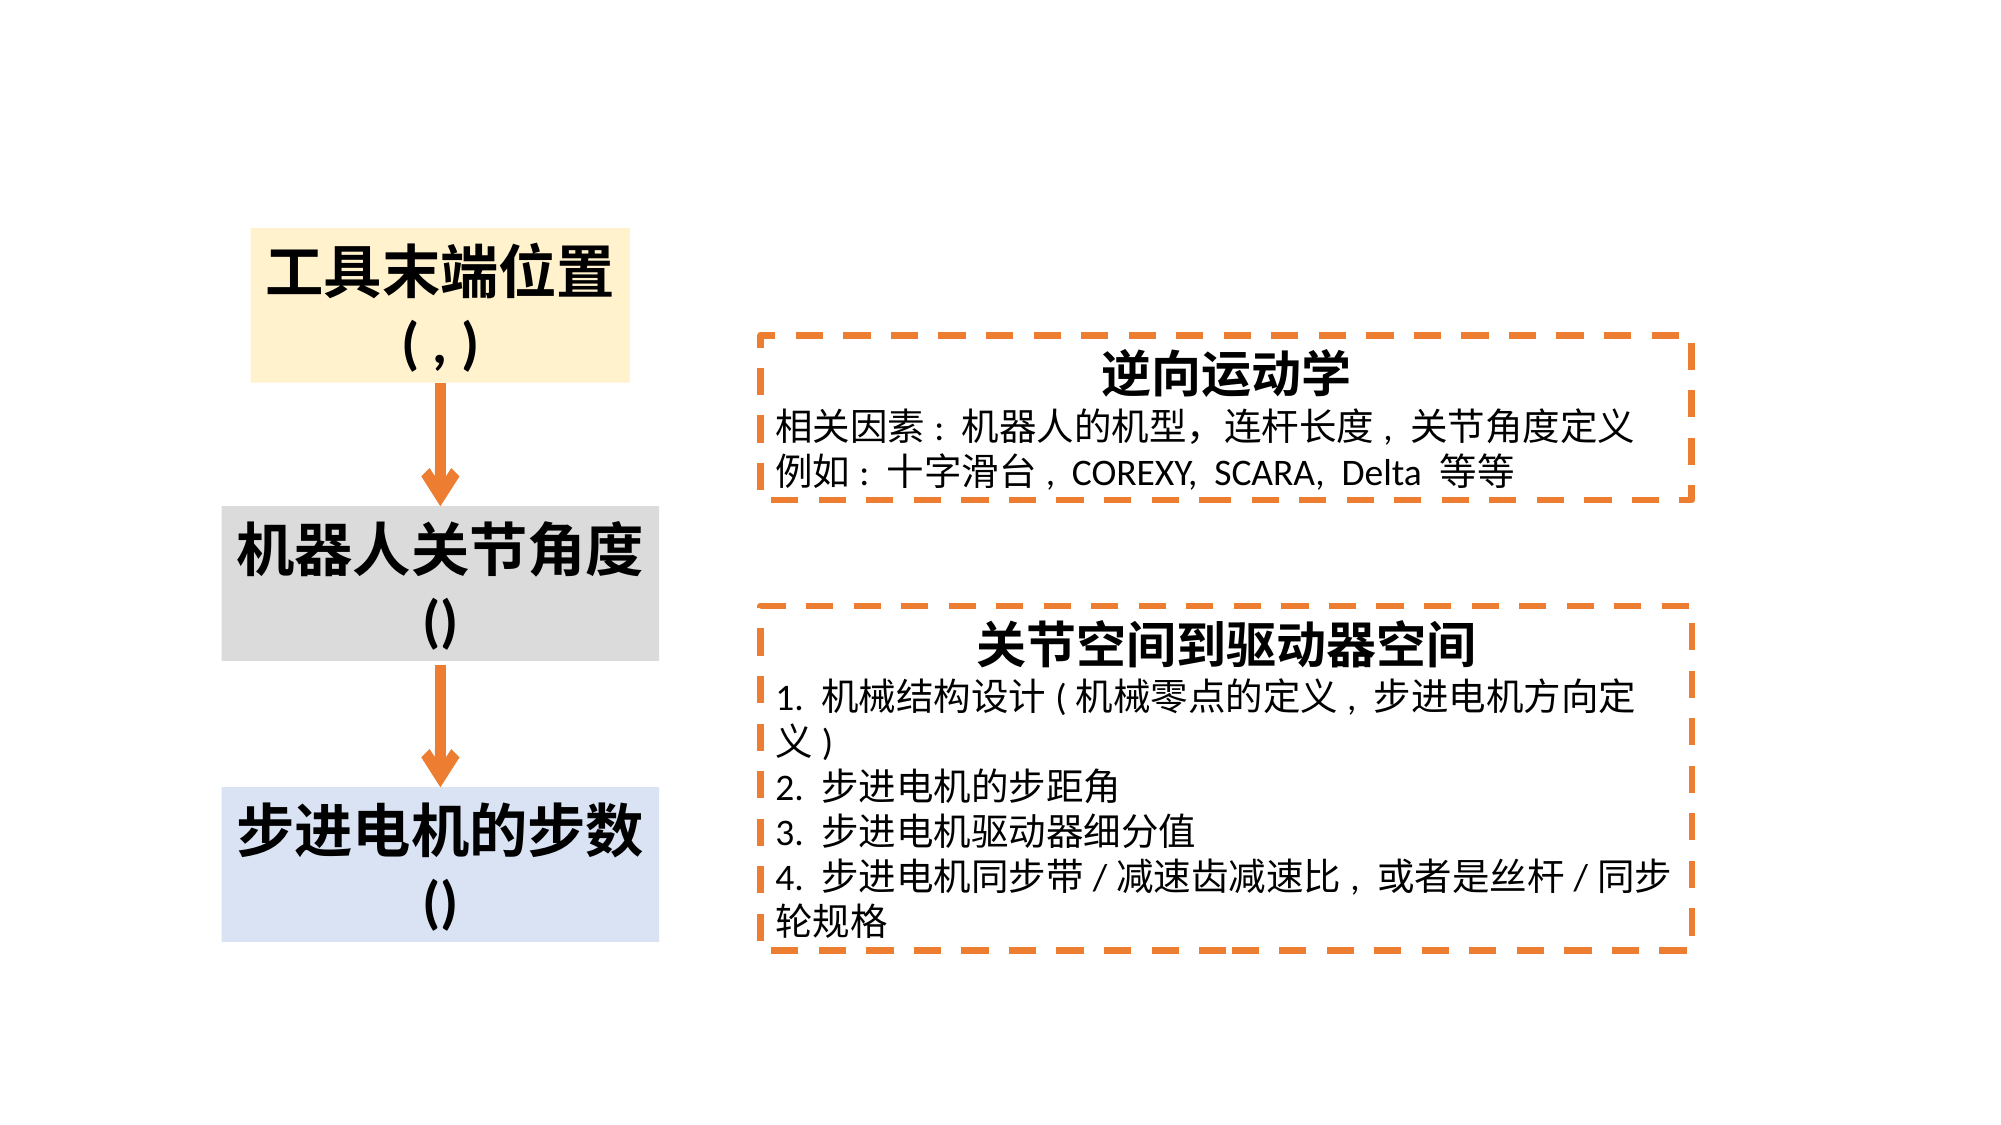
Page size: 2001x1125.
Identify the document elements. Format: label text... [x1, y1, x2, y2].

text_box 逆向运动学 相关因素: 机器人的机型，连杆长度, 关节角度定义 例如: 十字滑台, COREXY, SCARA, Delta 等等 [760, 335, 1692, 500]
text_box 关节空间到驱动器空间 1. 机械结构设计(机械零点的定义, 步进电机方向定义) 2. 步进电机的步距角 3. 步进电机驱动器细分值 4. 步进电机同步带/减速齿减速比, 或者是丝杆/同步轮规格 [760, 605, 1692, 951]
